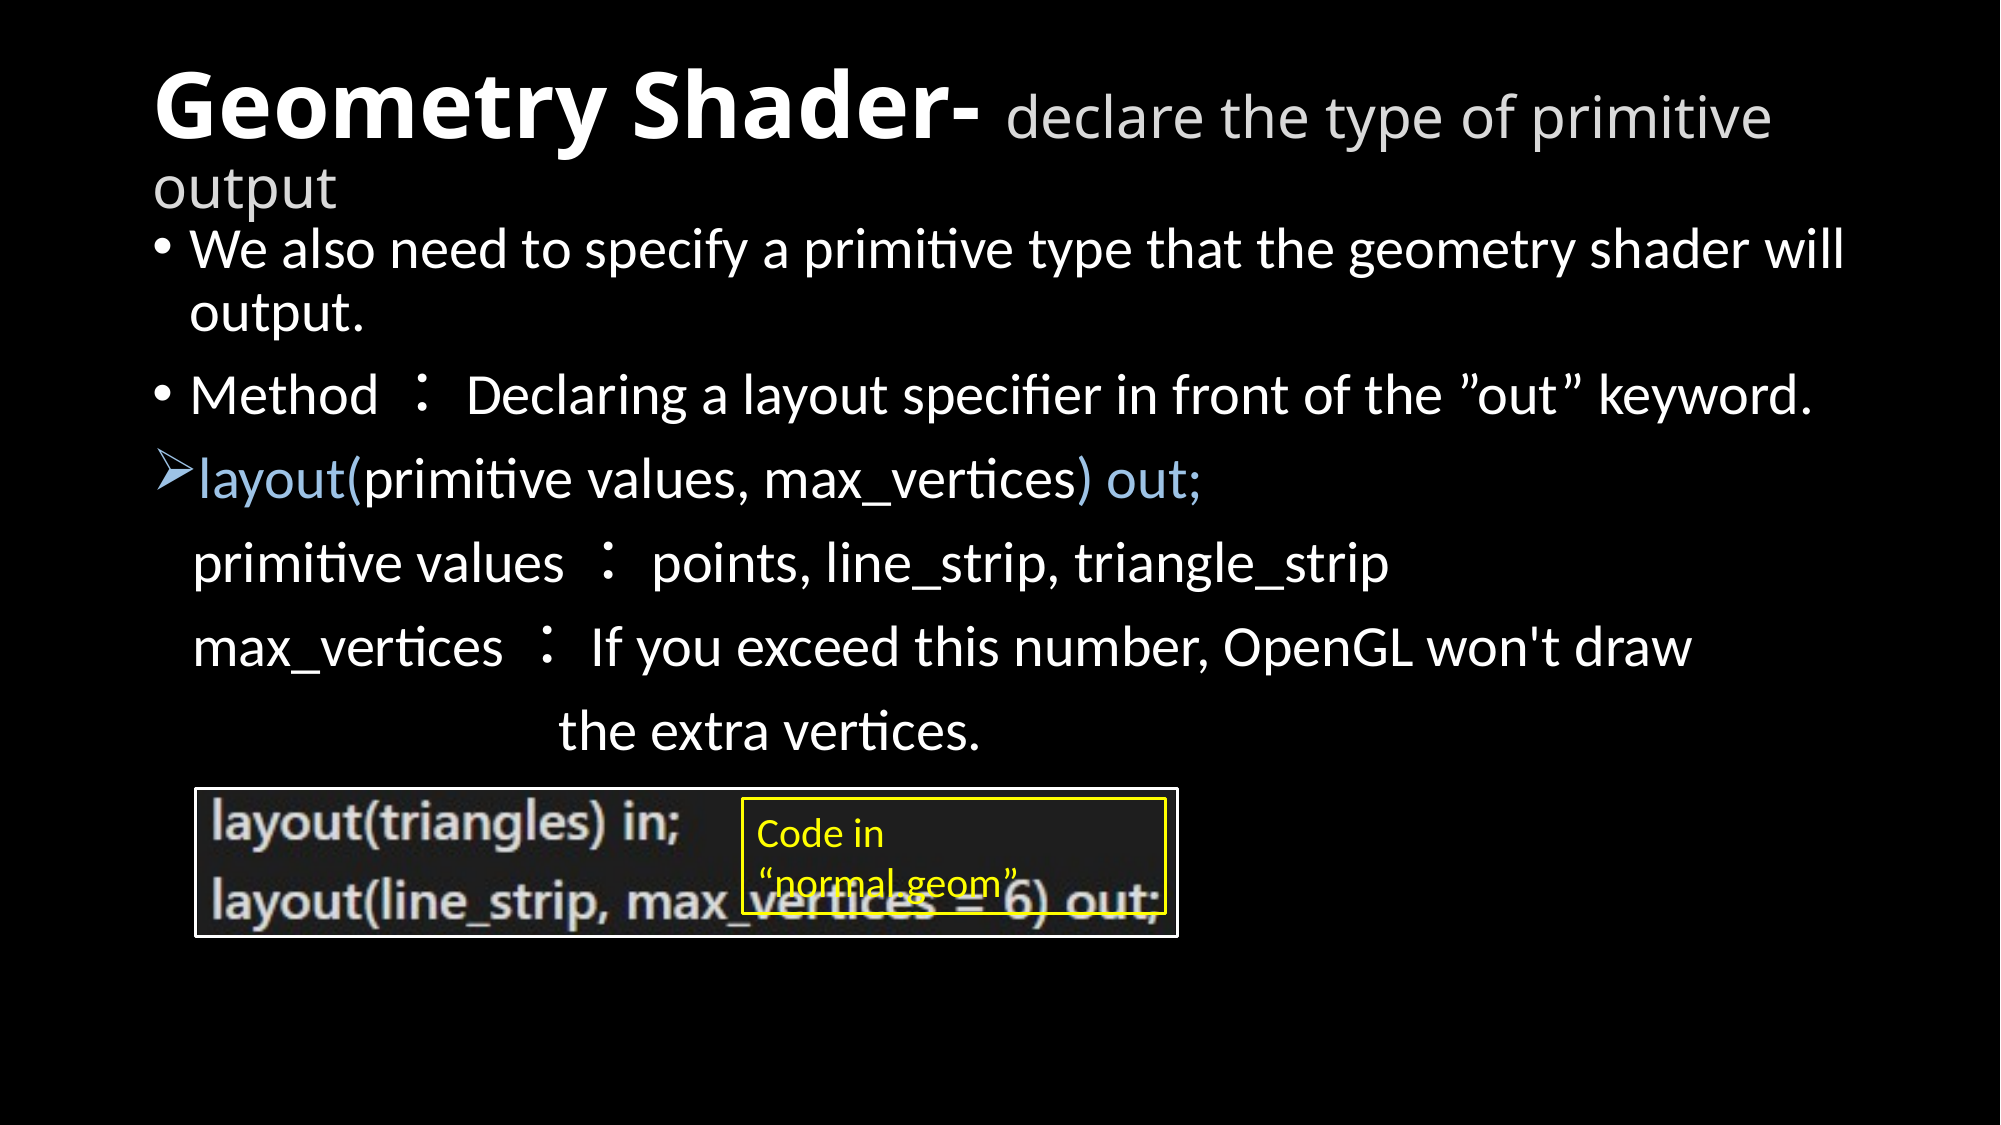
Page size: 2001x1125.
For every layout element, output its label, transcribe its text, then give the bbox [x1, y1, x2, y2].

title Geometry Shader- declare the type of primitive output [137, 31, 1863, 210]
picture [197, 789, 1176, 936]
list We also need to specify a primitive type that the geometry shader will output. Method：Declaring a layout specifier in front of the ”out” keyword. layout(primitive values, max_vertices) out; primitive values：points, line_strip, triangle_strip max_vertices：If you exceed this number, OpenGL won't draw the extra vertices. [137, 210, 1863, 986]
